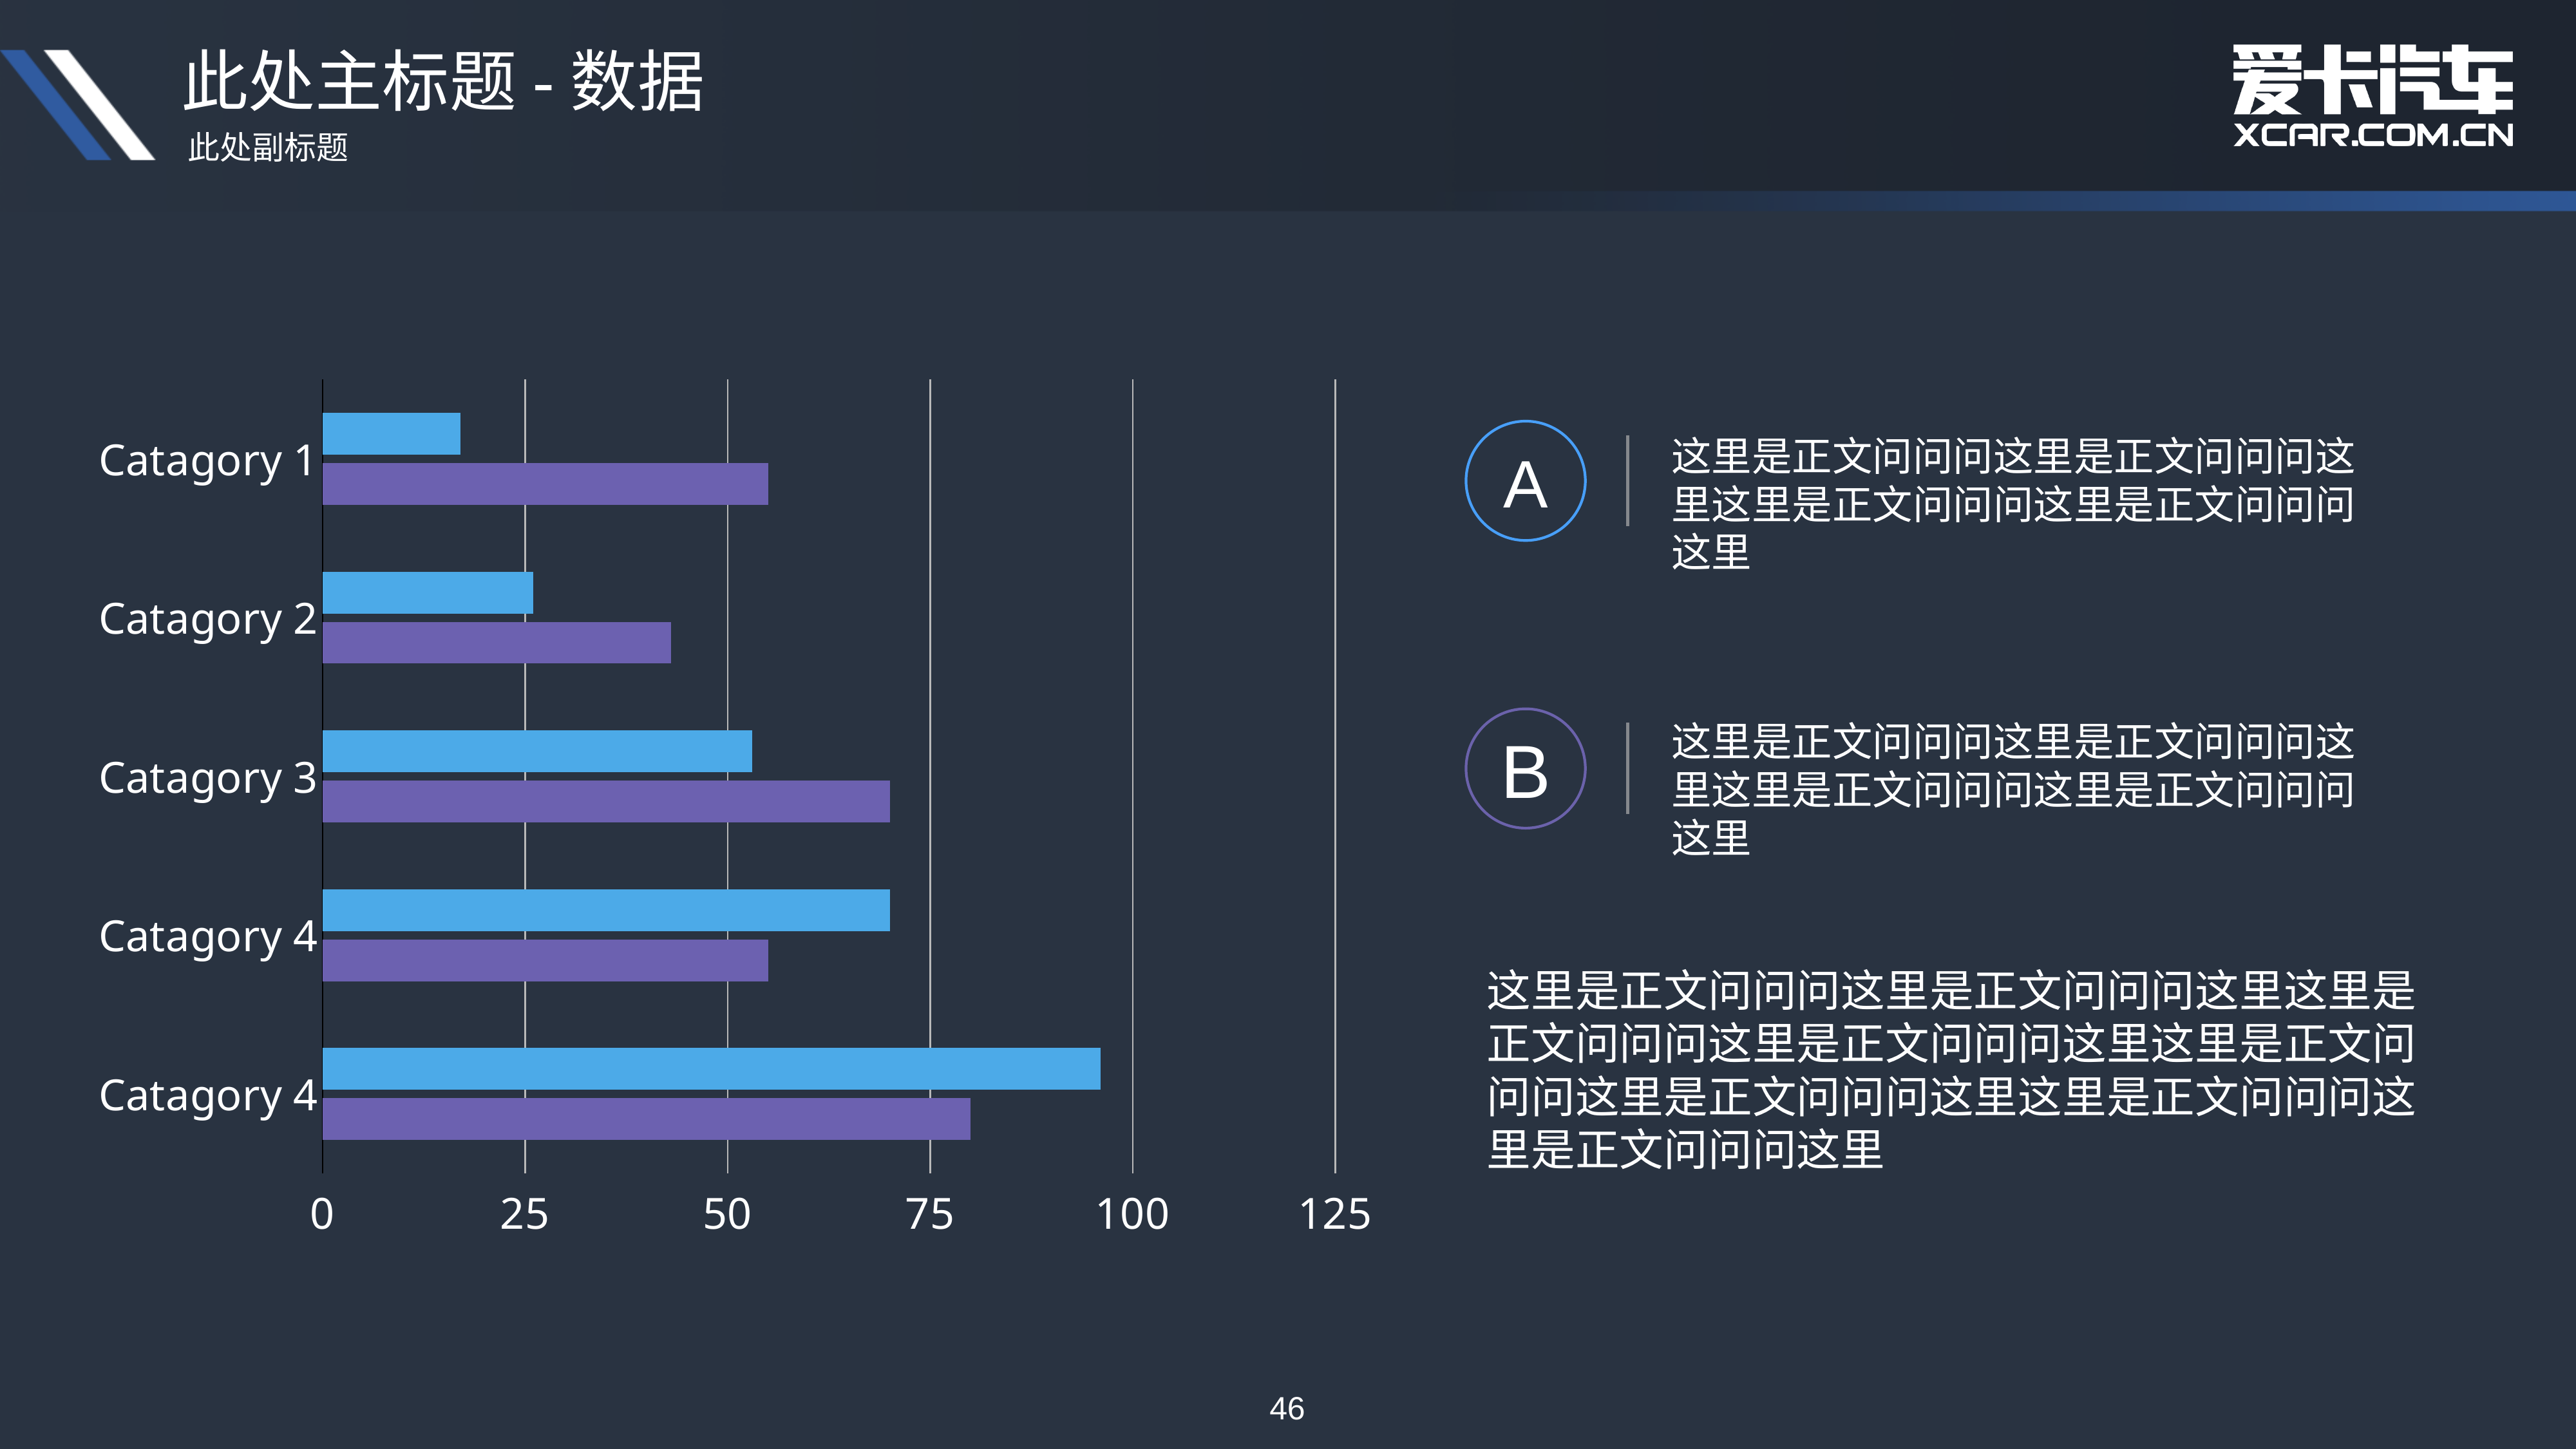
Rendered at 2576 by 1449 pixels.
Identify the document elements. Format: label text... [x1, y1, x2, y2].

chart [77, 329, 1374, 1258]
picture [0, 0, 2576, 1449]
text_box [1466, 708, 1586, 828]
text_box 此处主标题-数据 [175, 33, 710, 125]
text_box 这里是正文问问问这里是正文问问问这里这里是正文问问问这里是正文问问问这里 [1666, 710, 2378, 867]
slide_number 46 [1263, 1381, 1311, 1432]
text_box 这里是正文问问问这里是正文问问问这里这里是正文问问问这里是正文问问问这里 [1666, 425, 2378, 581]
text_box [1466, 421, 1586, 541]
text_box 这里是正文问问问这里是正文问问问这里这里是正文问问问这里是正文问问问这里这里是正文问问问这里是正文问问问这里这里是正文问问问这里是正文问问问这里 [1481, 957, 2426, 1180]
text_box 此处副标题 [182, 121, 355, 171]
